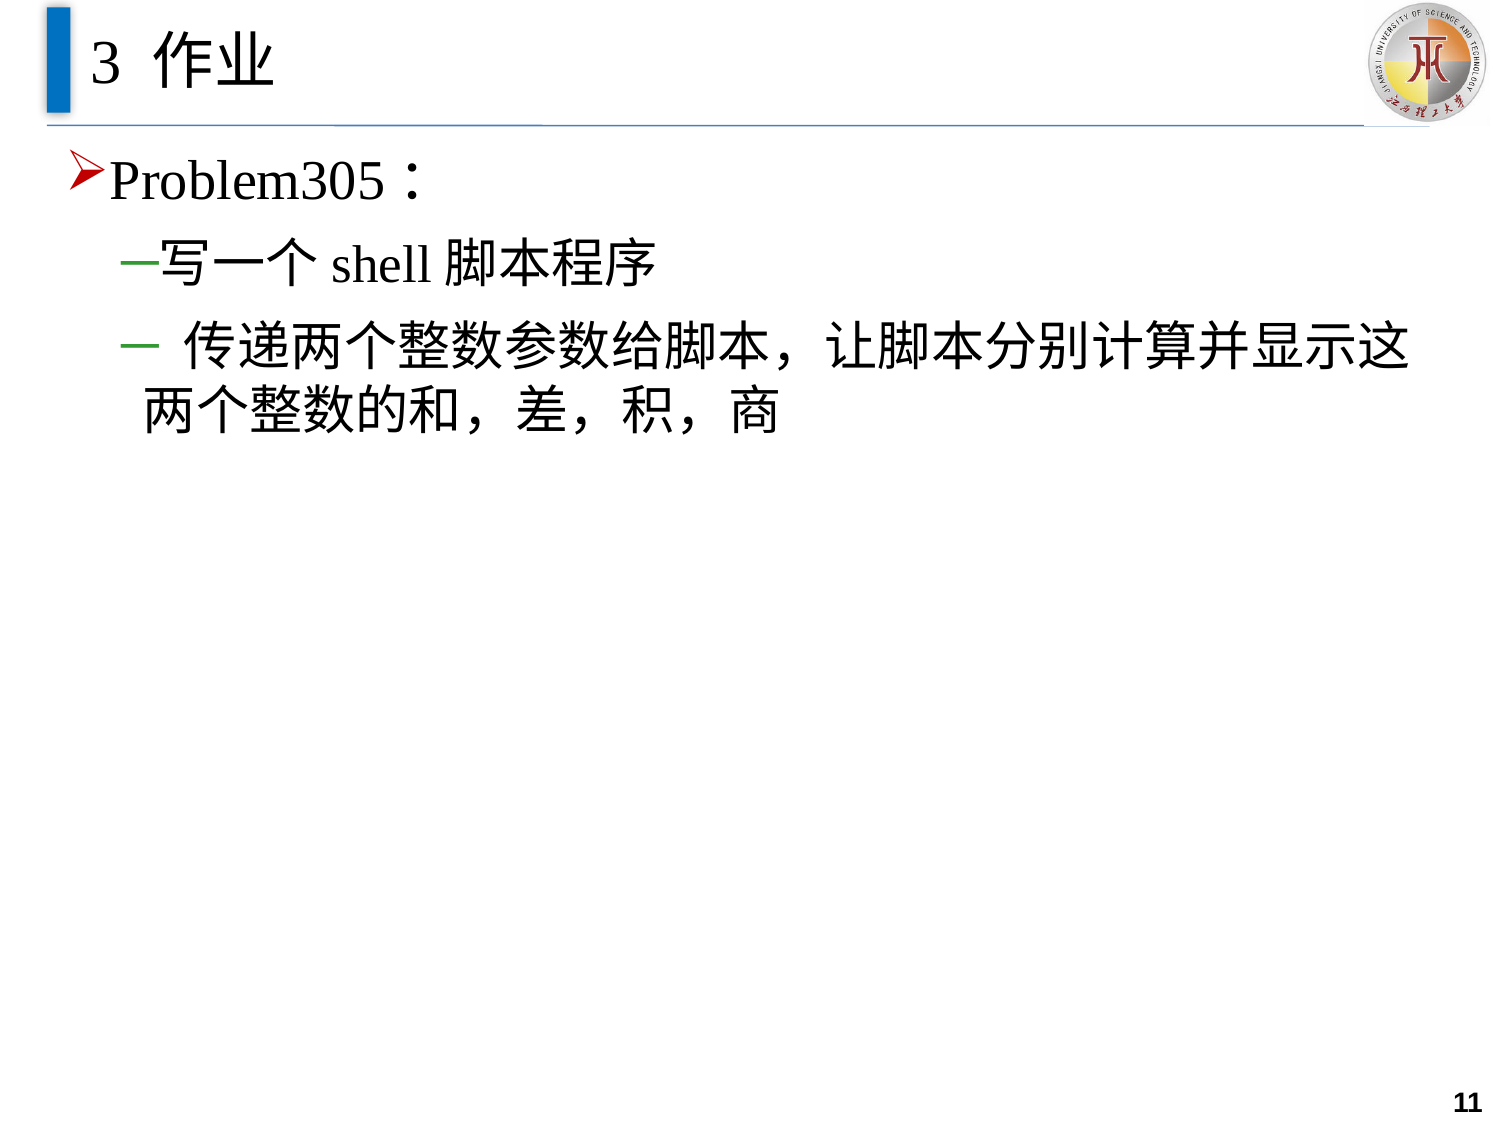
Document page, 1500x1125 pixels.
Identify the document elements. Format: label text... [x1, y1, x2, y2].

title 3 作业 [75, 0, 1425, 122]
picture [1364, 0, 1490, 126]
list Problem305： 写一个shell脚本程序 传递两个整数参数给脚本，让脚本分别计算并显示这两个整数的和，差，积，商 [50, 135, 1427, 1038]
slide_number 11 [1338, 1074, 1498, 1125]
